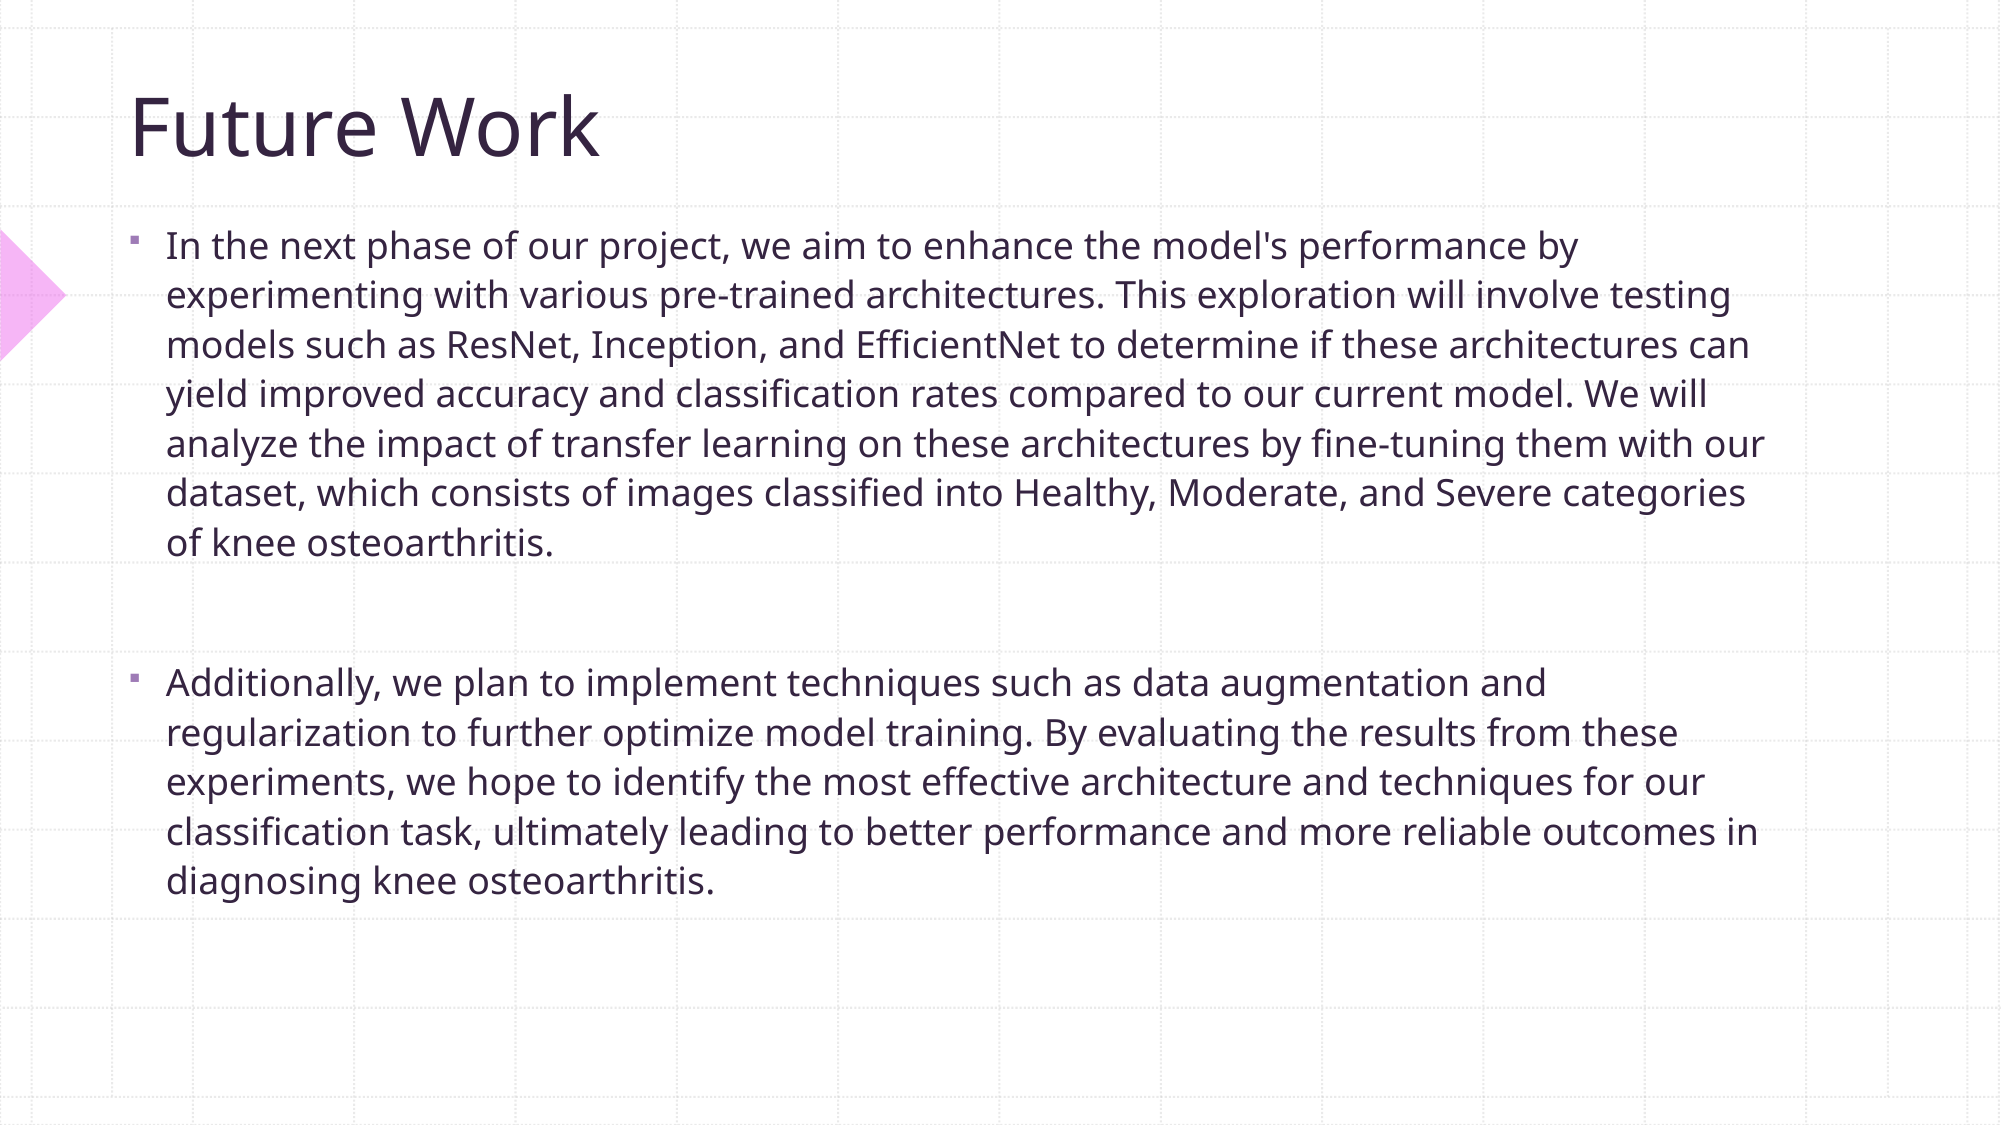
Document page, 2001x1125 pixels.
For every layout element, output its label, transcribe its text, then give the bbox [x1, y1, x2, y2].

list In the next phase of our project, we aim to enhance the model's performance by experimenting with various pre-trained architectures. This exploration will involve testing models such as ResNet, Inception, and EfficientNet to determine if these architectures can yield improved accuracy and classification rates compared to our current model. We will analyze the impact of transfer learning on these architectures by fine-tuning them with our dataset, which consists of images classified into Healthy, Moderate, and Severe categories of knee osteoarthritis. Additionally, we plan to implement techniques such as data augmentation and regularization to further optimize model training. By evaluating the results from these experiments, we hope to identify the most effective architecture and techniques for our classification task, ultimately leading to better performance and more reliable outcomes in diagnosing knee osteoarthritis. [113, 209, 1808, 1000]
title Future Work [113, 66, 1808, 180]
